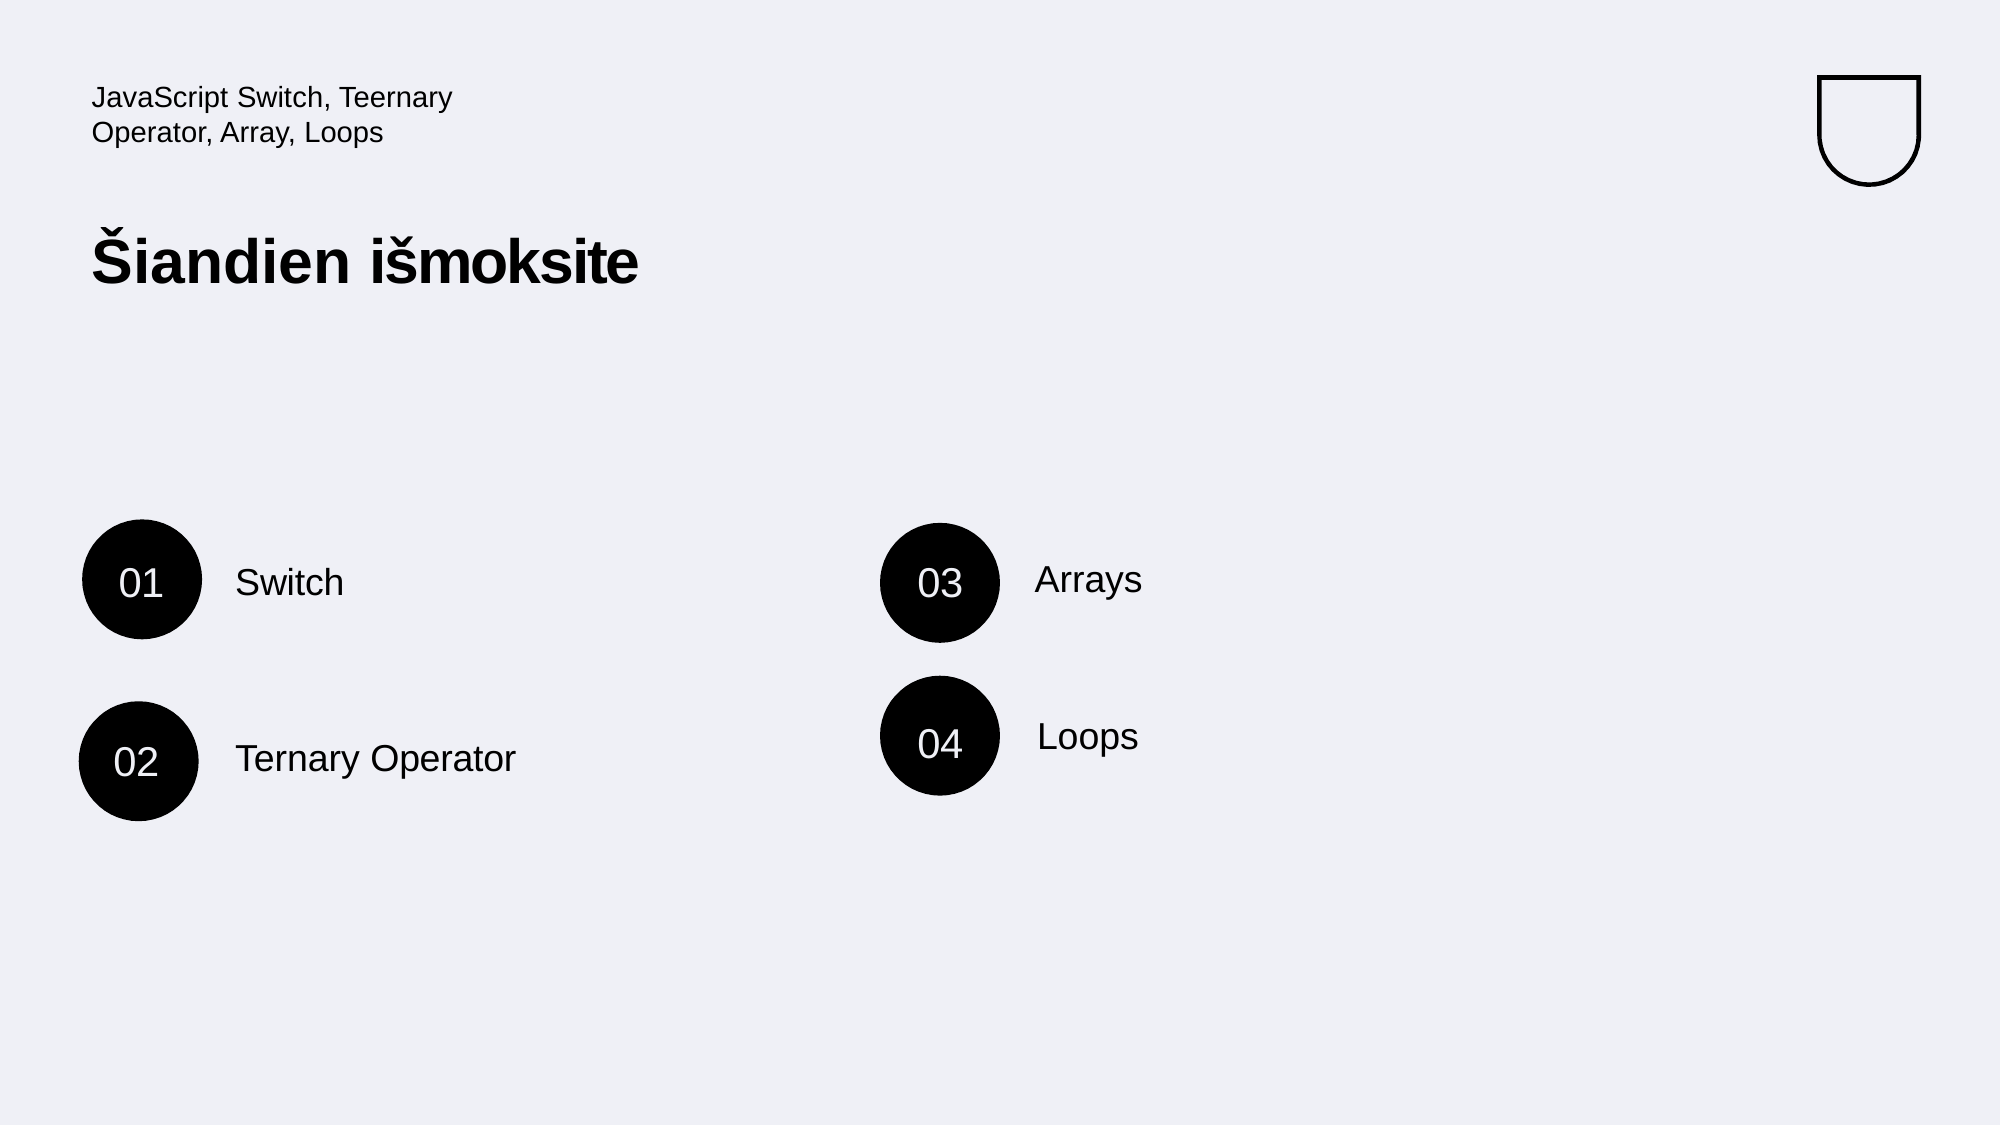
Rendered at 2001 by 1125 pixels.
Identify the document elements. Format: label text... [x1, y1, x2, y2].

text_box 02 [113, 735, 164, 786]
title Šiandien išmoksite [91, 221, 663, 301]
text_box 03 [917, 555, 968, 606]
text_box Arrays [1034, 555, 1195, 601]
text_box Loops [1037, 711, 1198, 757]
text_box 04 [917, 716, 968, 767]
text_box JavaScript Switch, Teernary Operator, Array, Loops [91, 78, 561, 149]
text_box [82, 519, 203, 640]
text_box Switch [235, 557, 349, 603]
text_box 01 [118, 555, 170, 606]
text_box Ternary Operator [235, 734, 527, 780]
text_box [78, 701, 199, 822]
text_box [880, 522, 1000, 643]
text_box [880, 675, 1000, 796]
